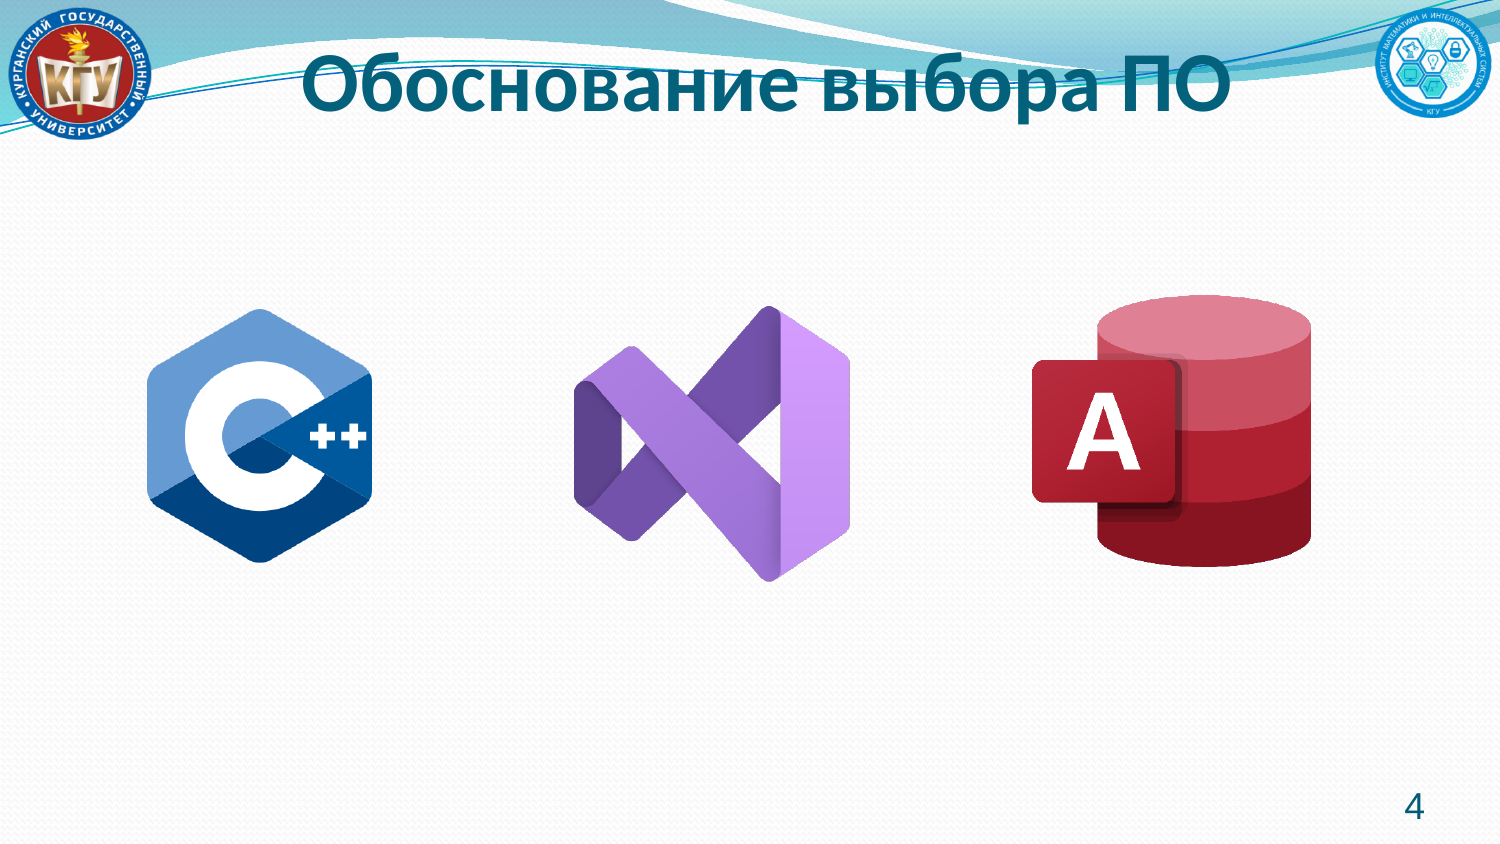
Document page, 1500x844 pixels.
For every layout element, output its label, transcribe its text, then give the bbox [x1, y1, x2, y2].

picture [560, 293, 862, 595]
picture [147, 309, 373, 563]
title Обоснование выбора ПО [177, 17, 1359, 129]
picture [1032, 295, 1311, 567]
picture [0, 0, 160, 148]
picture [1370, 0, 1500, 118]
slide_number 4 [1299, 782, 1425, 827]
picture [1390, 22, 1476, 104]
